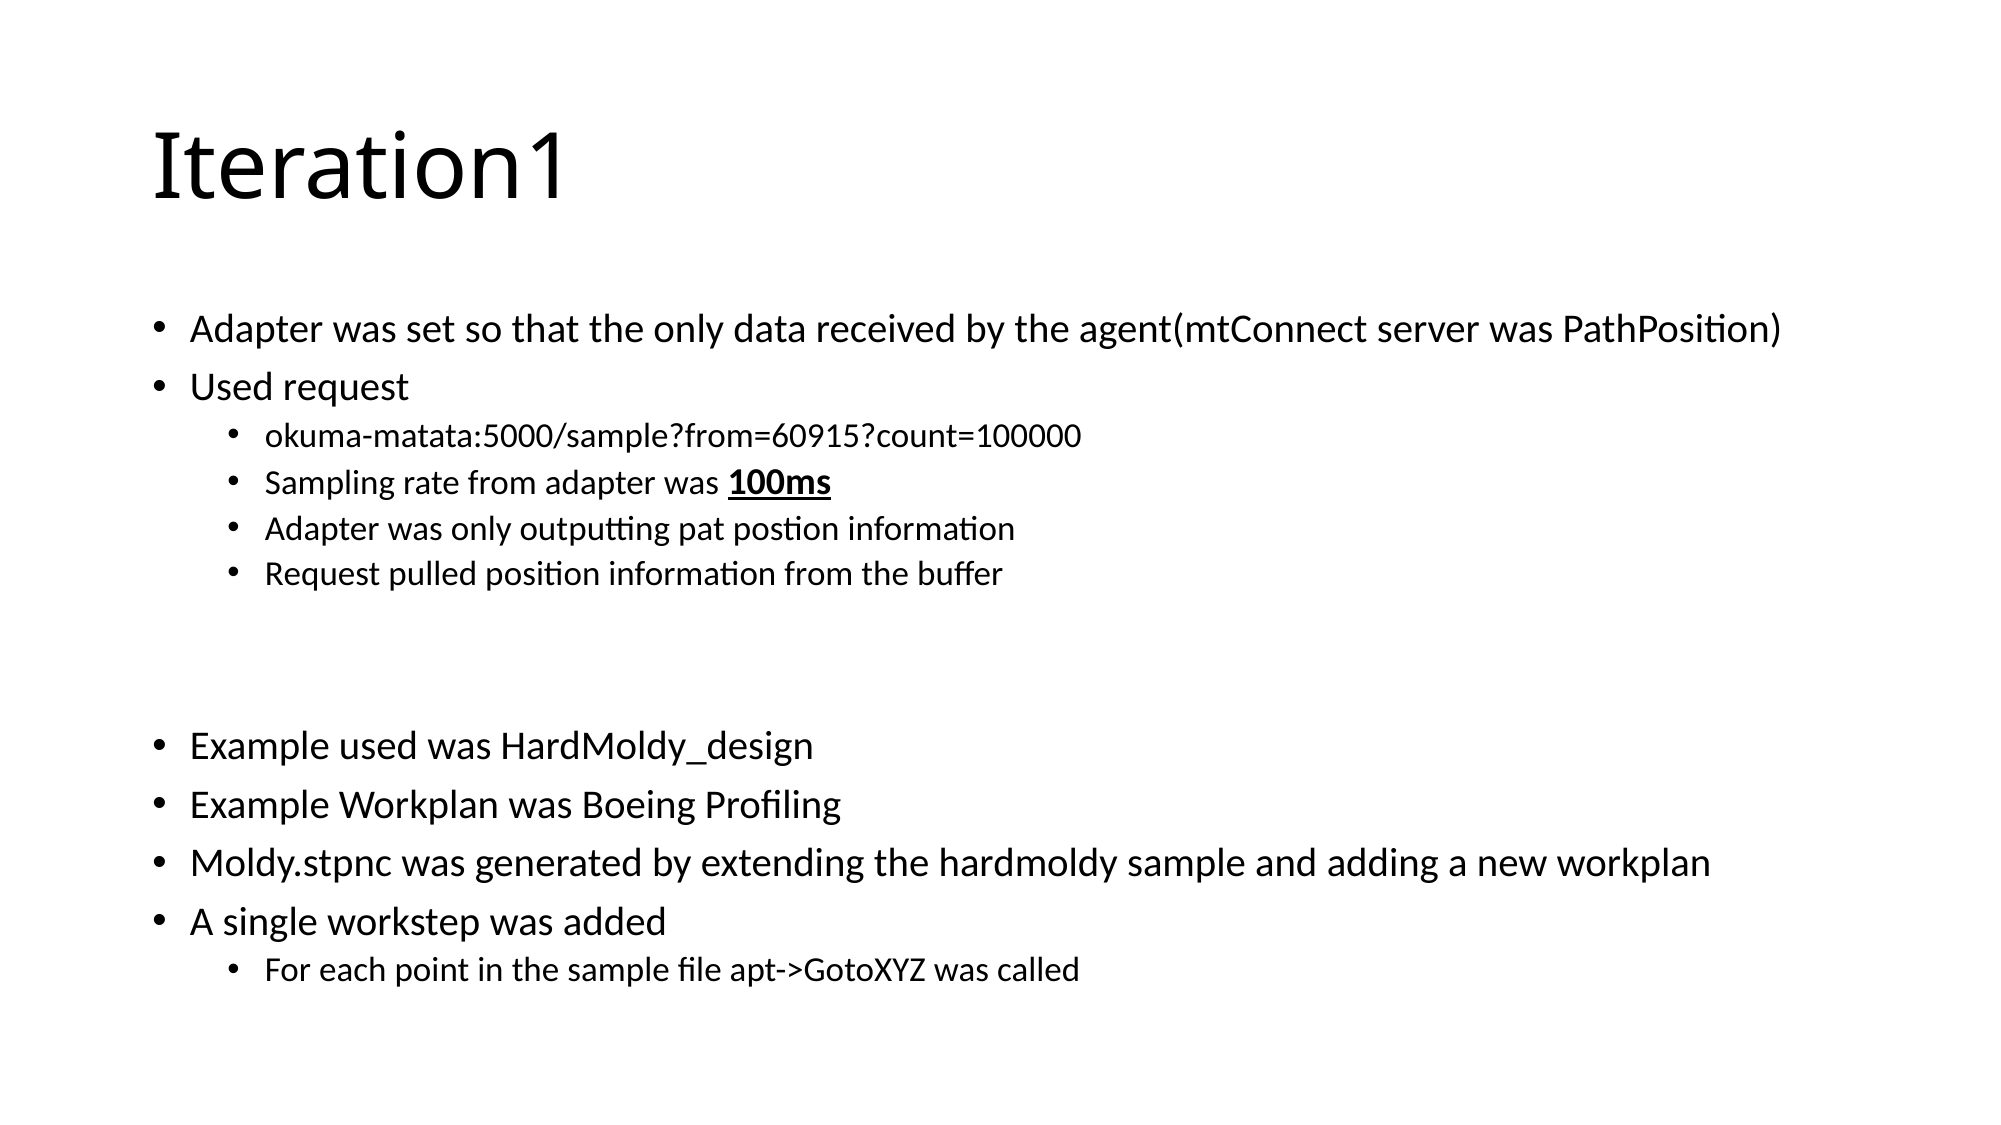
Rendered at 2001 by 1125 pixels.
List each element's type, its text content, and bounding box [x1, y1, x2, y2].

list Adapter was set so that the only data received by the agent(mtConnect server was PathPosition) Used request okuma-matata:5000/sample?from=60915?count=100000 Sampling rate from adapter was 100ms Adapter was only outputting pat postion information Request pulled position information from the buffer Example used was HardMoldy_design Example Workplan was Boeing Profiling Moldy.stpnc was generated by extending the hardmoldy sample and adding a new workplan A single workstep was added For each point in the sample file apt->GotoXYZ was called [137, 299, 1863, 1014]
title Iteration1 [137, 59, 1863, 278]
